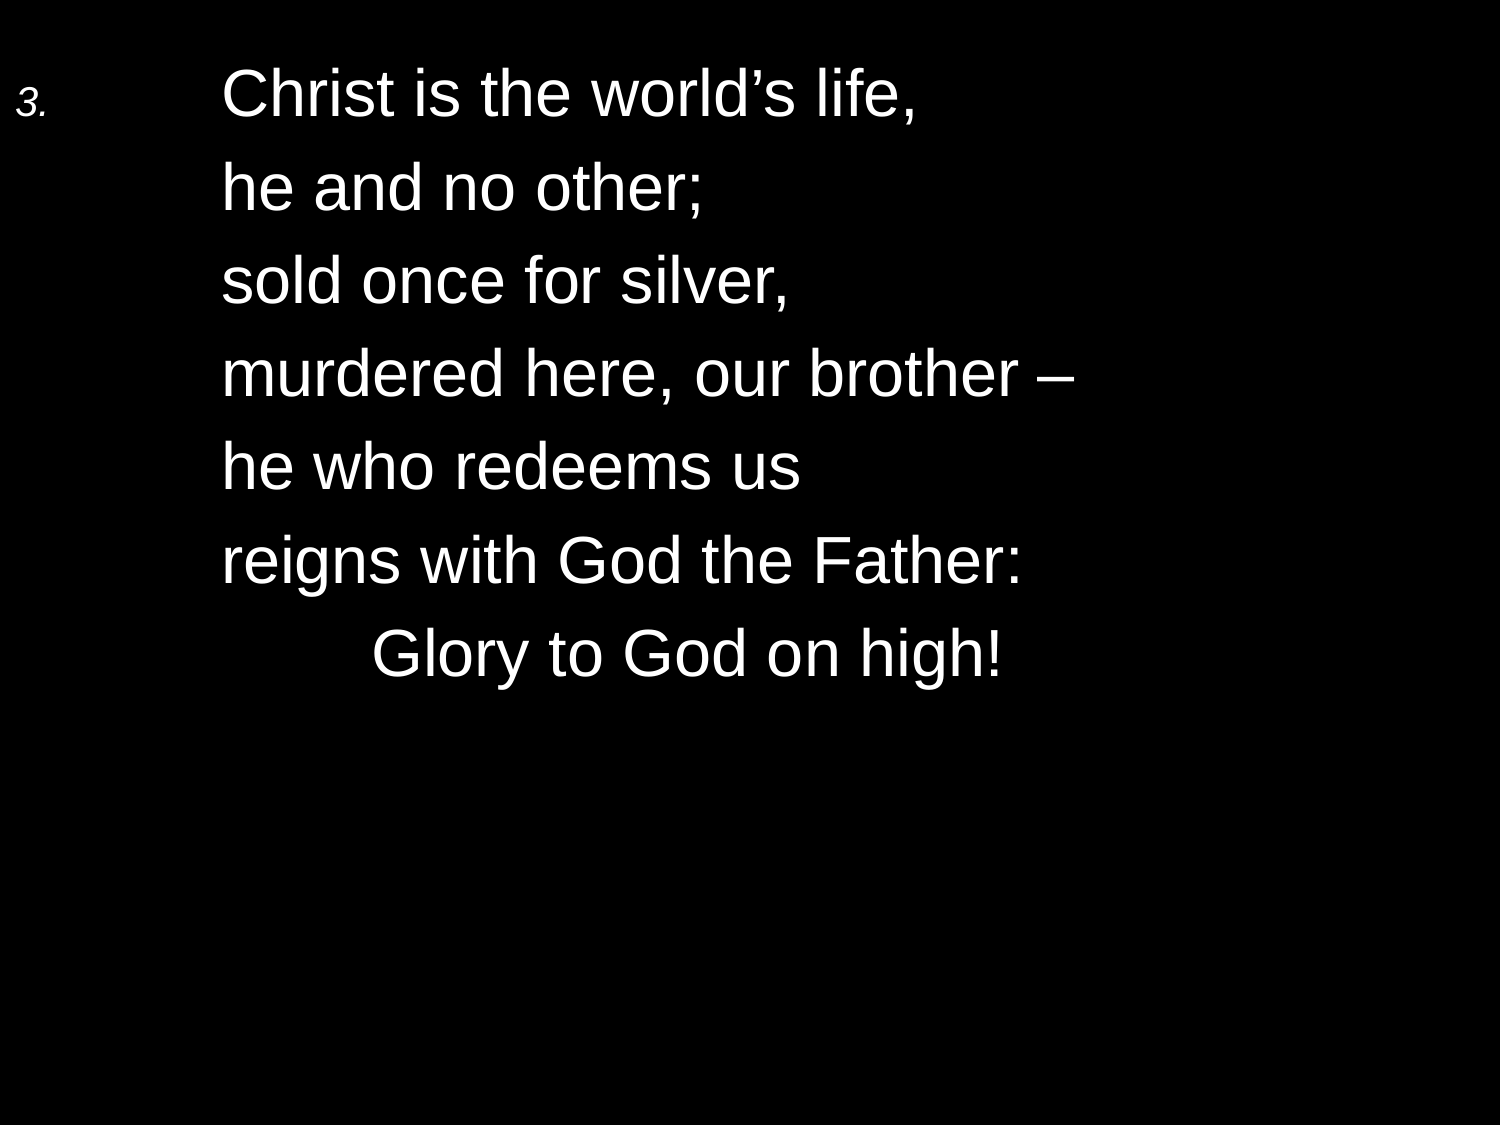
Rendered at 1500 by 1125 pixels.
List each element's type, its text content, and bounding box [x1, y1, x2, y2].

list 3. Christ is the world’s life, he and no other; sold once for silver, murdered here, our brother – he who redeems us reigns with God the Father: Glory to God on high! [0, 42, 1500, 1047]
